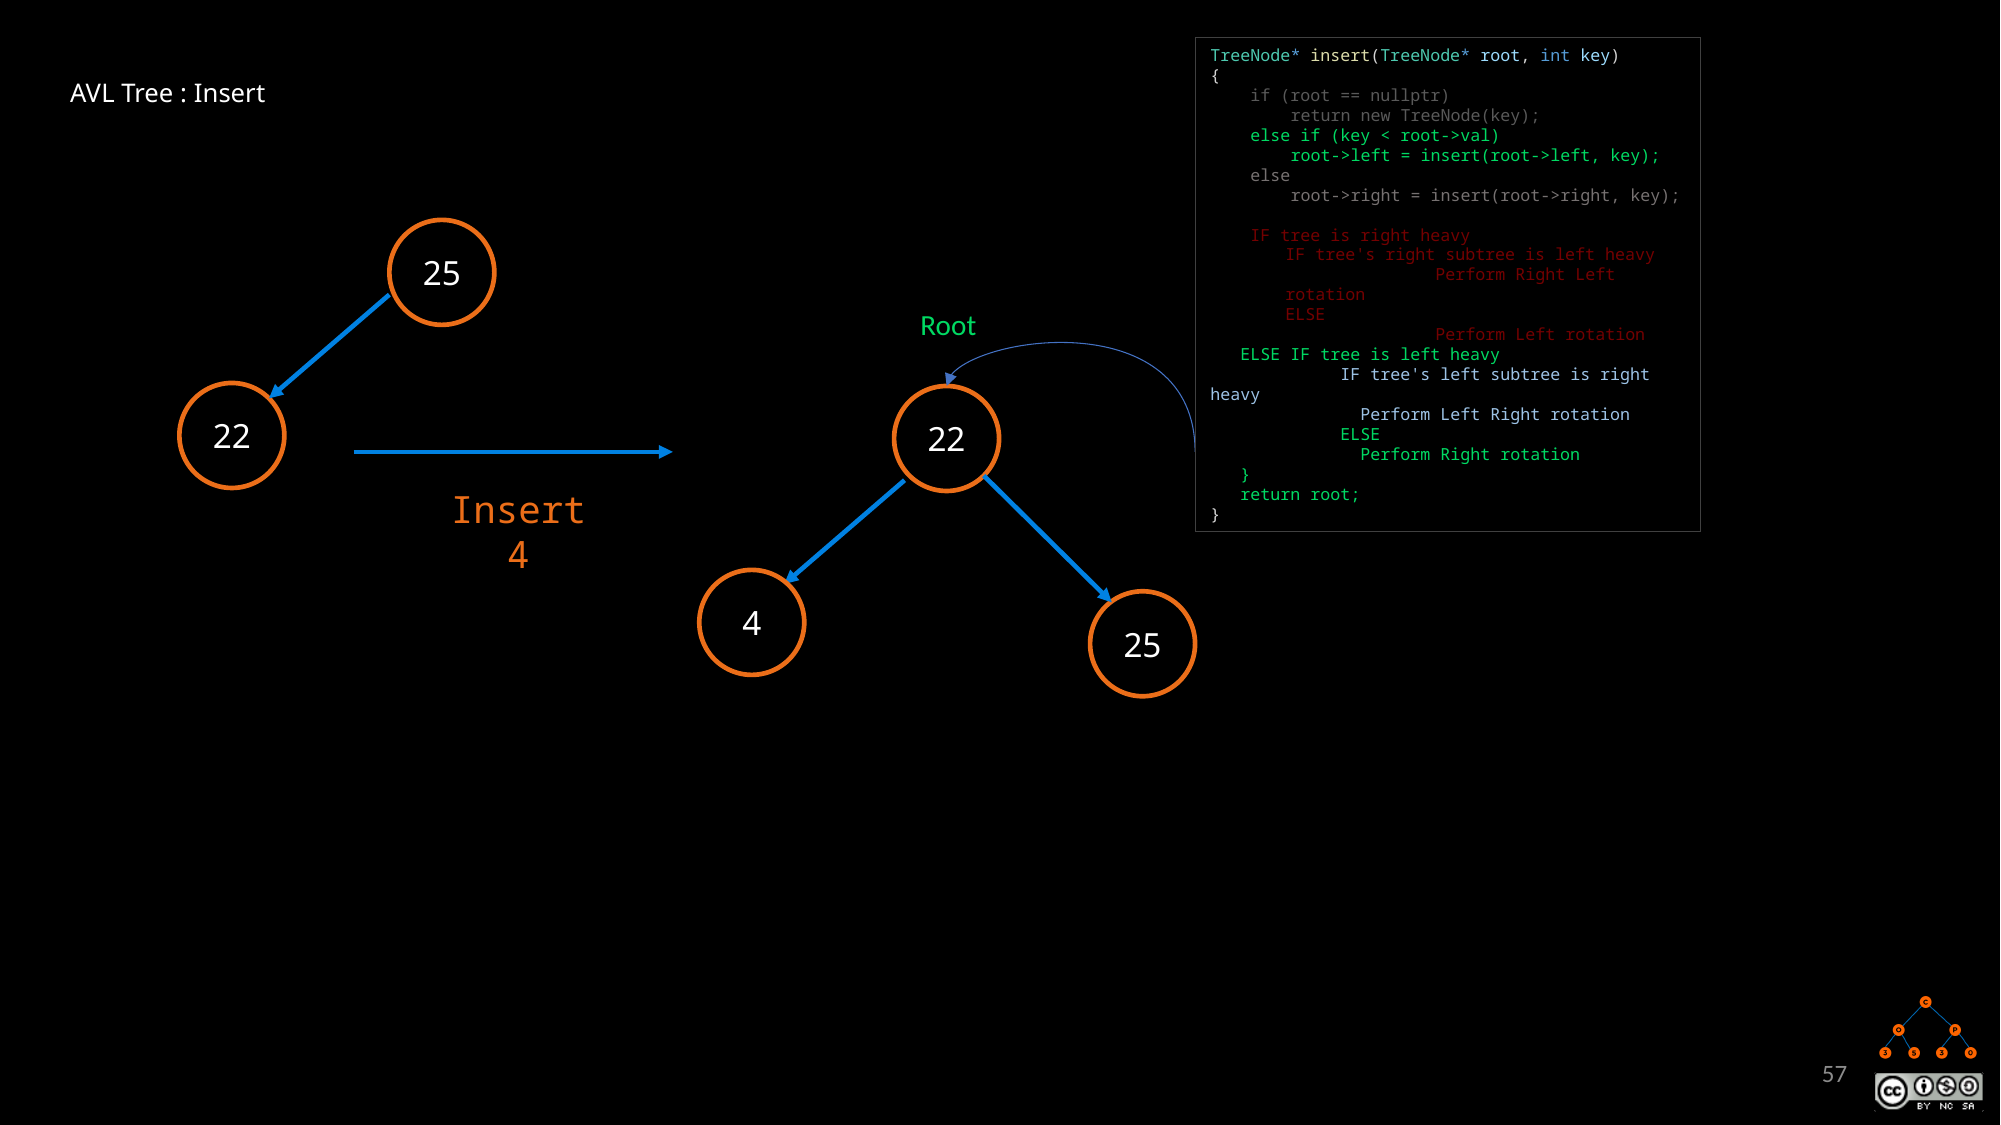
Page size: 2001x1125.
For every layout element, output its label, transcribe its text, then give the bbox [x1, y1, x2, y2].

text_box 22 [178, 381, 286, 490]
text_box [784, 480, 905, 584]
text_box TreeNode* insert(TreeNode* root, int key) { if (root == nullptr) return new TreeNode(key); else if (key < root->val) root->left = insert(root->left, key); else root->right = insert(root->right, key); IF tree is right heavy IF tree's right subtree is left heavy Perform Right Left rotation ELSE Perform Left rotation ELSE IF tree is left heavy IF tree's left subtree is right heavy Perform Left Right rotation ELSE Perform Right rotation } return root; } [1195, 37, 1701, 532]
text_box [1859, 988, 1998, 1112]
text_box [983, 475, 1112, 603]
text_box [268, 294, 390, 399]
text_box 25 [1089, 590, 1197, 698]
text_box 4 [698, 568, 806, 676]
title AVL Tree : Insert [55, 0, 1781, 205]
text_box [946, 386, 1196, 452]
text_box 22 [893, 384, 999, 493]
text_box Insert 4 [420, 478, 617, 584]
text_box Root [905, 298, 1041, 349]
text_box 25 [388, 218, 496, 326]
slide_number 57 [1412, 1042, 1859, 1103]
